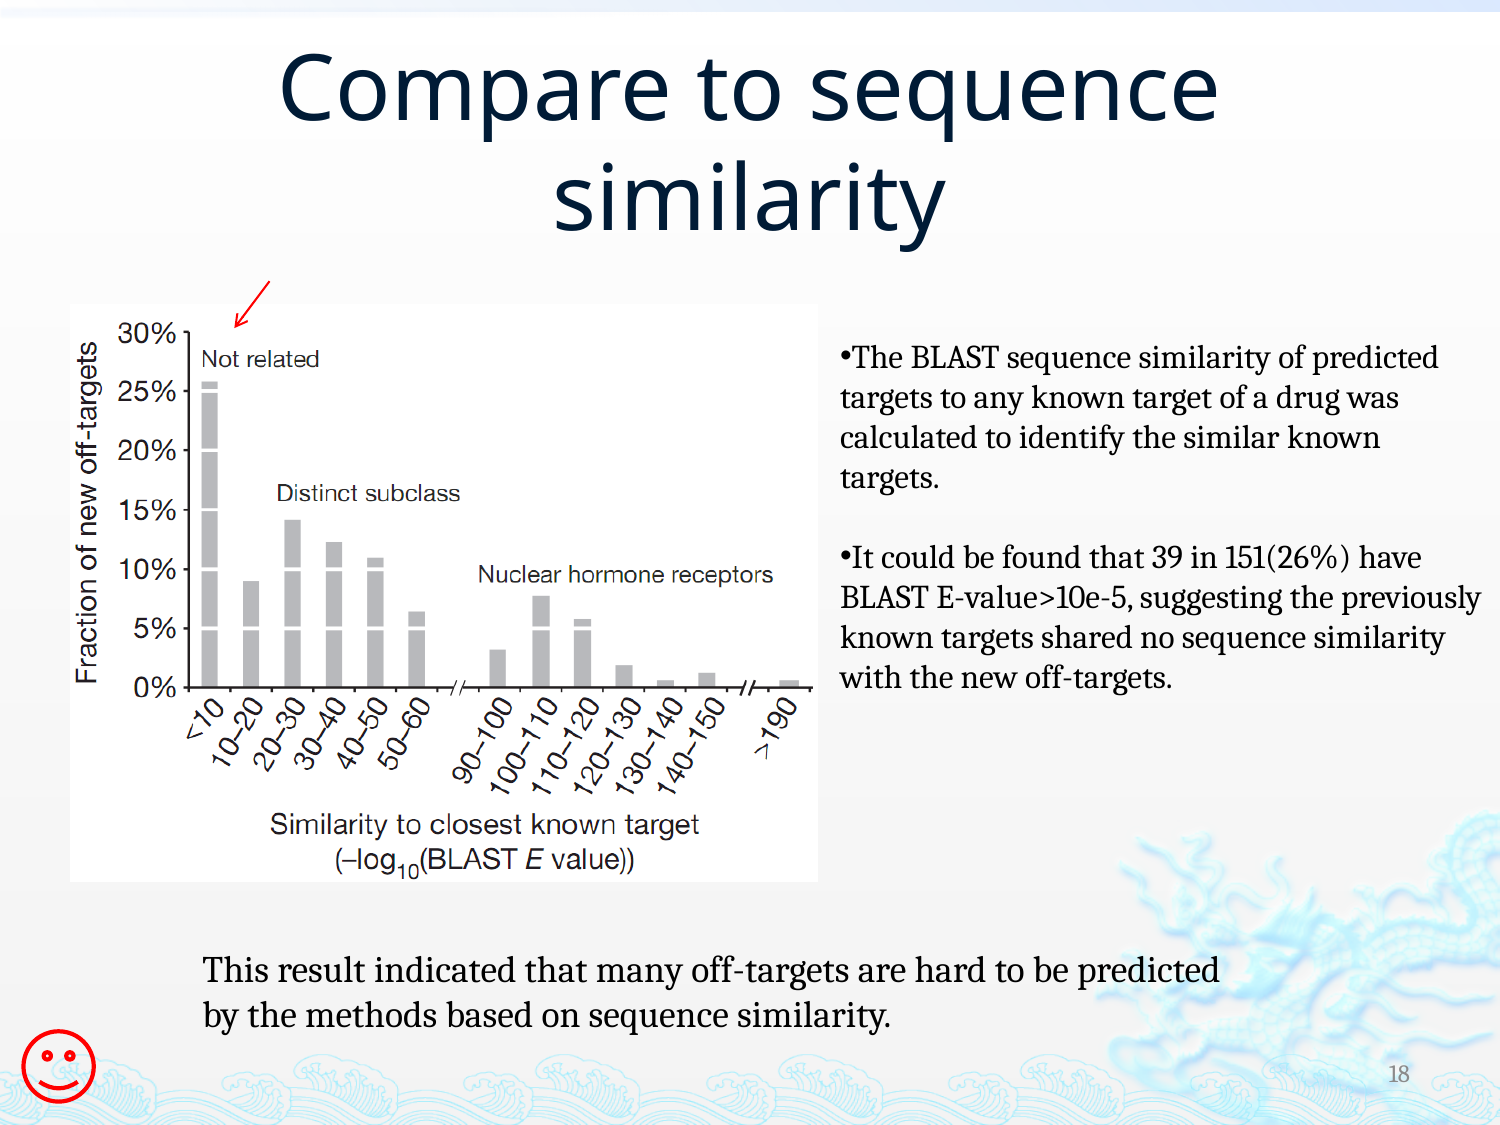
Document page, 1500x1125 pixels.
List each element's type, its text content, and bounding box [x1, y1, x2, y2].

title Compare to sequence similarity [75, 45, 1425, 233]
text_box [227, 286, 276, 323]
text_box [21, 1029, 96, 1104]
text_box This result indicated that many off-targets are hard to be predicted by the methods based on sequence similarity. [187, 937, 1254, 1088]
text_box The BLAST sequence similarity of predicted targets to any known target of a drug was calculated to identify the similar known targets. It could be found that 39 in 151(26%) have BLAST E-value>10e-5, suggesting the previously known targets shared no sequence similarity with the new off-targets. [825, 328, 1500, 703]
picture [69, 304, 819, 883]
slide_number 18 [1074, 1042, 1425, 1103]
